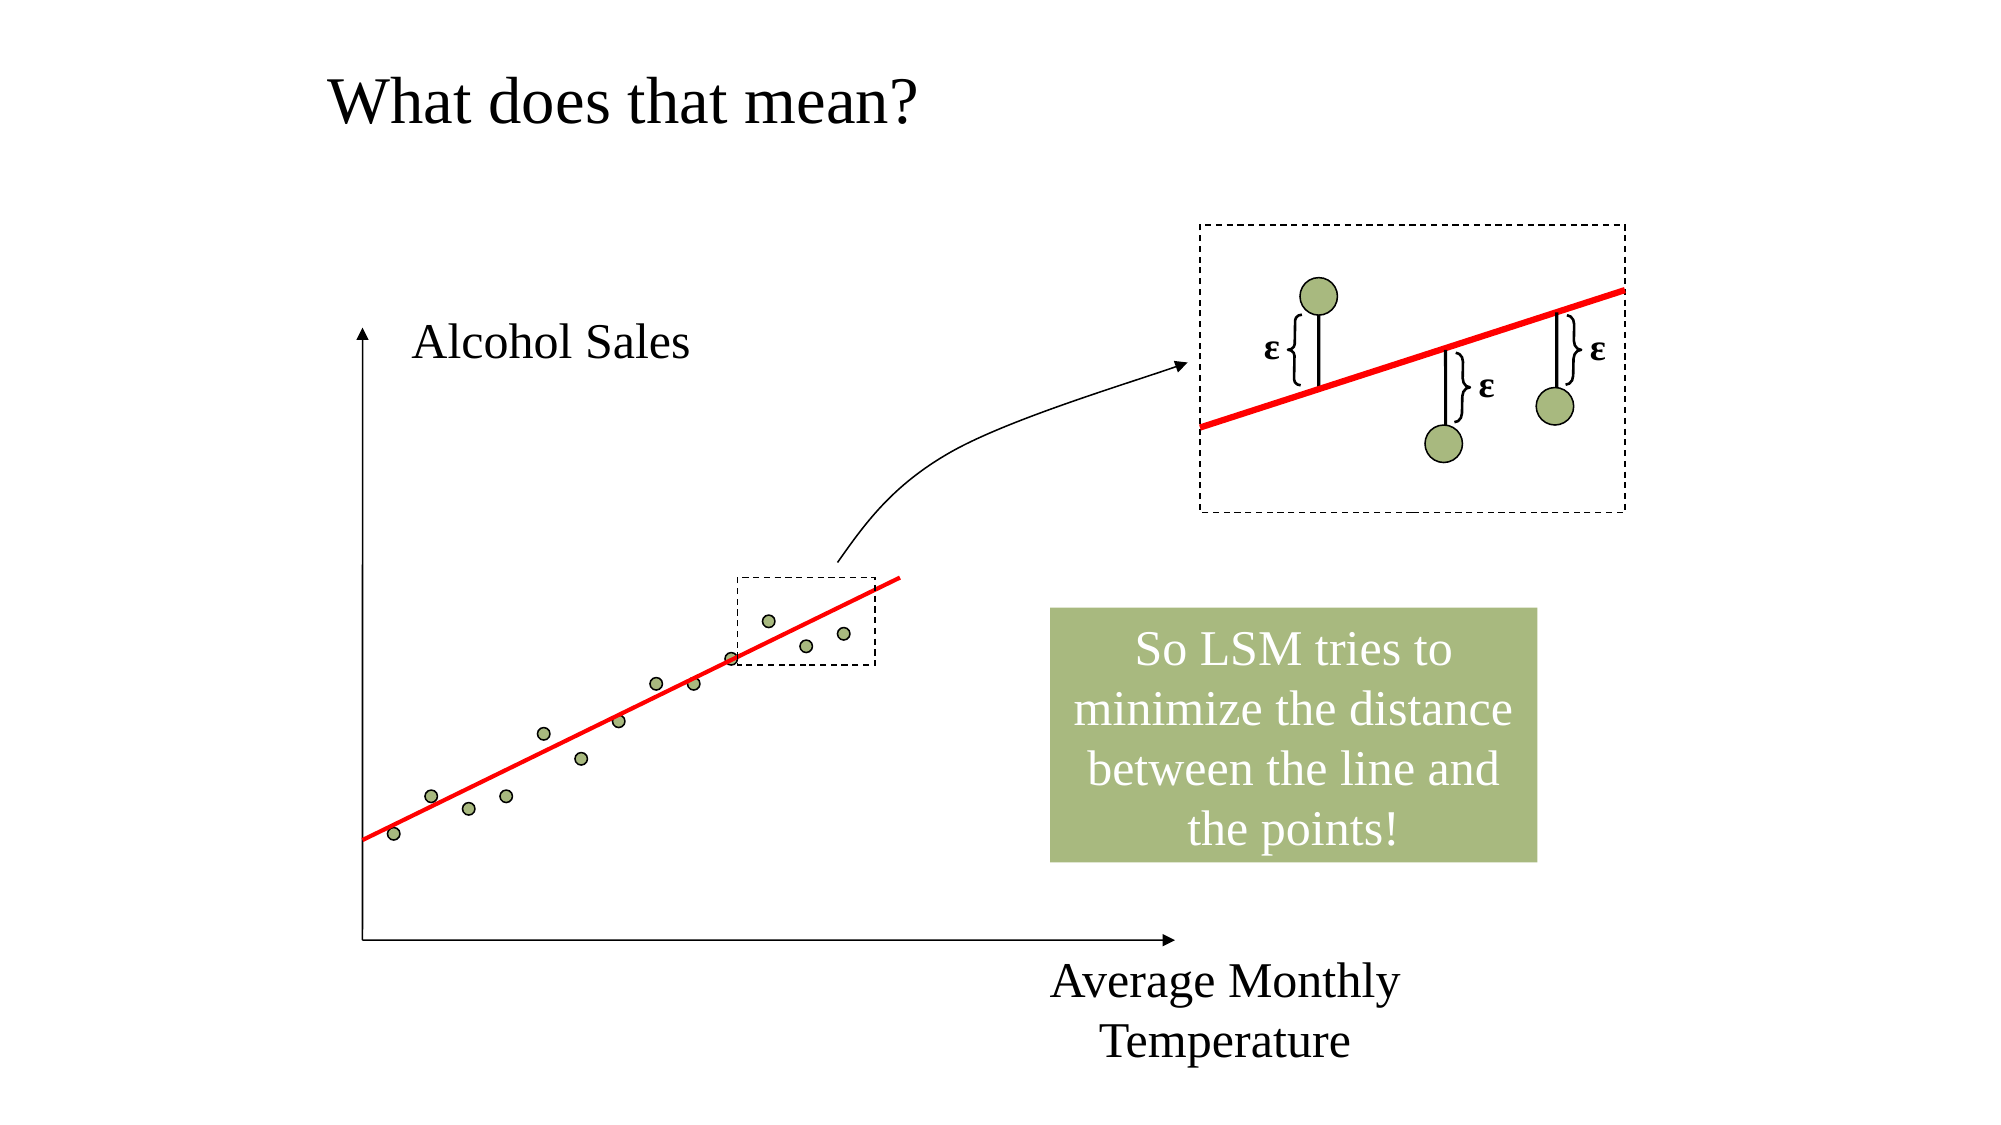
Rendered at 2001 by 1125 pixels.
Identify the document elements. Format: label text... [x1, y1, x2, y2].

text_box [687, 677, 700, 691]
text_box [356, 327, 369, 840]
text_box [424, 790, 438, 803]
text_box What does that mean? [312, 49, 1675, 145]
text_box Average Monthly Temperature [1025, 940, 1425, 1075]
text_box [724, 652, 737, 666]
text_box [649, 677, 663, 691]
text_box [462, 802, 475, 816]
text_box [737, 577, 875, 666]
text_box [499, 790, 513, 803]
text_box [537, 727, 550, 741]
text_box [837, 224, 1626, 563]
text_box [574, 752, 588, 766]
text_box [1162, 933, 1175, 940]
text_box So LSM tries to minimize the distance between the line and the points! [1050, 607, 1538, 863]
text_box [387, 827, 400, 841]
text_box Alcohol Sales [396, 301, 797, 377]
text_box [612, 715, 625, 728]
